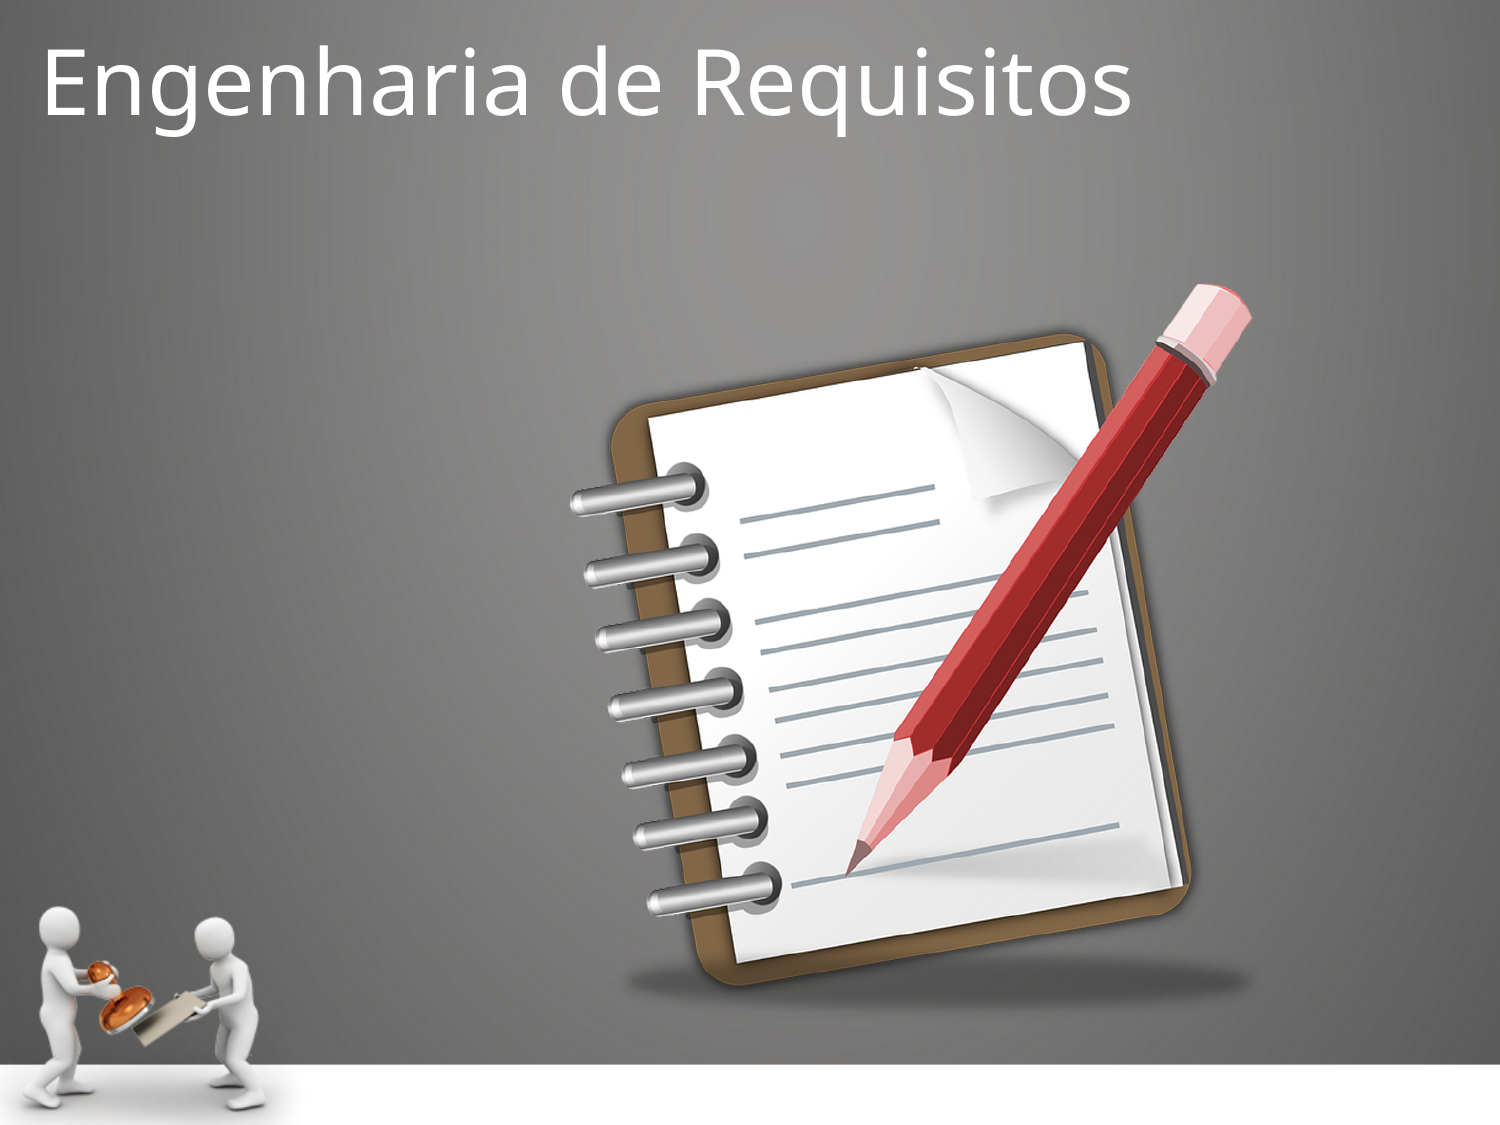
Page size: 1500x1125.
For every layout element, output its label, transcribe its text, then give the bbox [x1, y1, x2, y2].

title Engenharia de Requisitos [24, 19, 1438, 138]
picture [0, 0, 1500, 1125]
